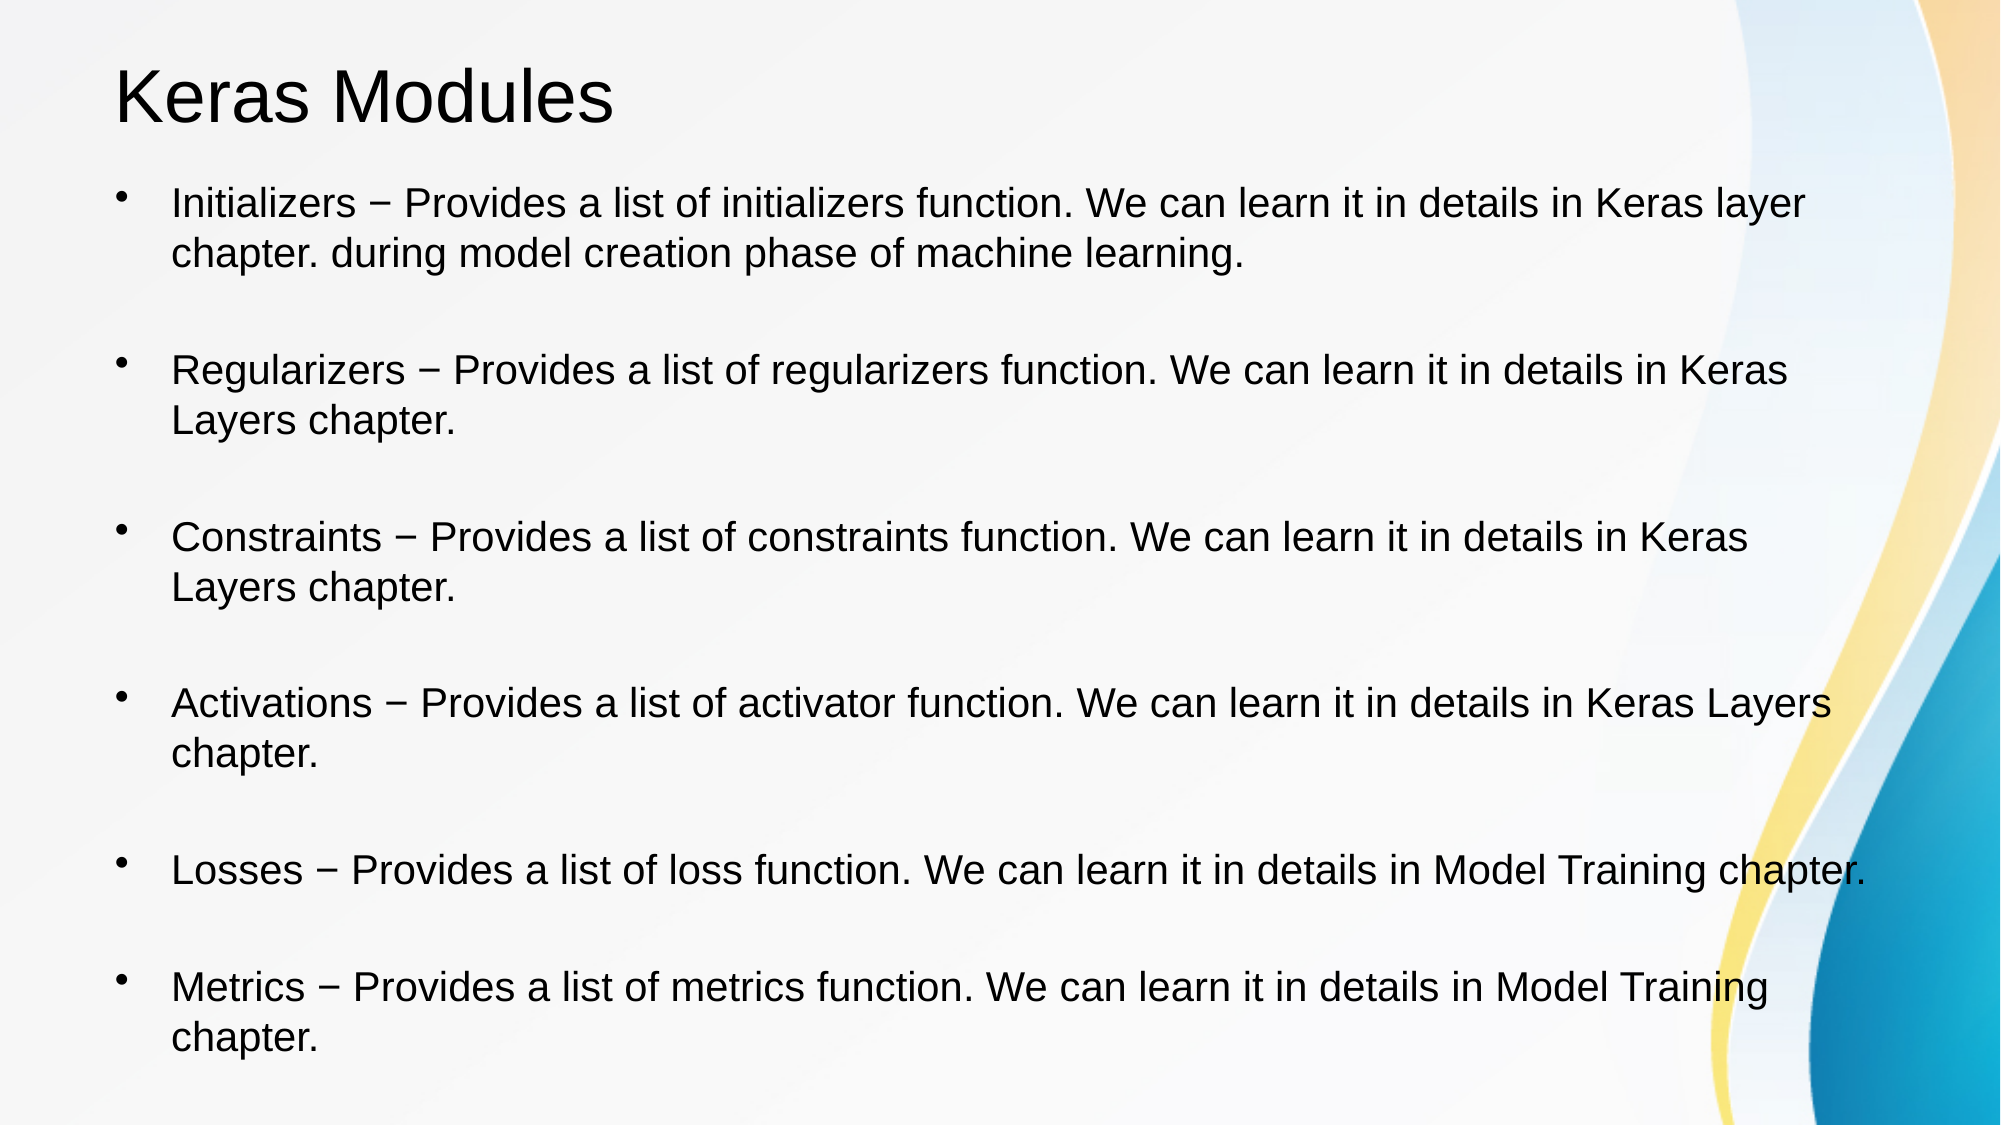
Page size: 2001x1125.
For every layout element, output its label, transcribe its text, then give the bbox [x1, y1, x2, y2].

list Initializers − Provides a list of initializers function. We can learn it in details in Keras layer chapter. during model creation phase of machine learning. Regularizers − Provides a list of regularizers function. We can learn it in details in Keras Layers chapter. Constraints − Provides a list of constraints function. We can learn it in details in Keras Layers chapter. Activations − Provides a list of activator function. We can learn it in details in Keras Layers chapter. Losses − Provides a list of loss function. We can learn it in details in Model Training chapter. Metrics − Provides a list of metrics function. We can learn it in details in Model Training chapter. [99, 168, 1901, 1125]
title Keras Modules [99, 44, 1901, 142]
picture [0, 0, 2001, 1125]
